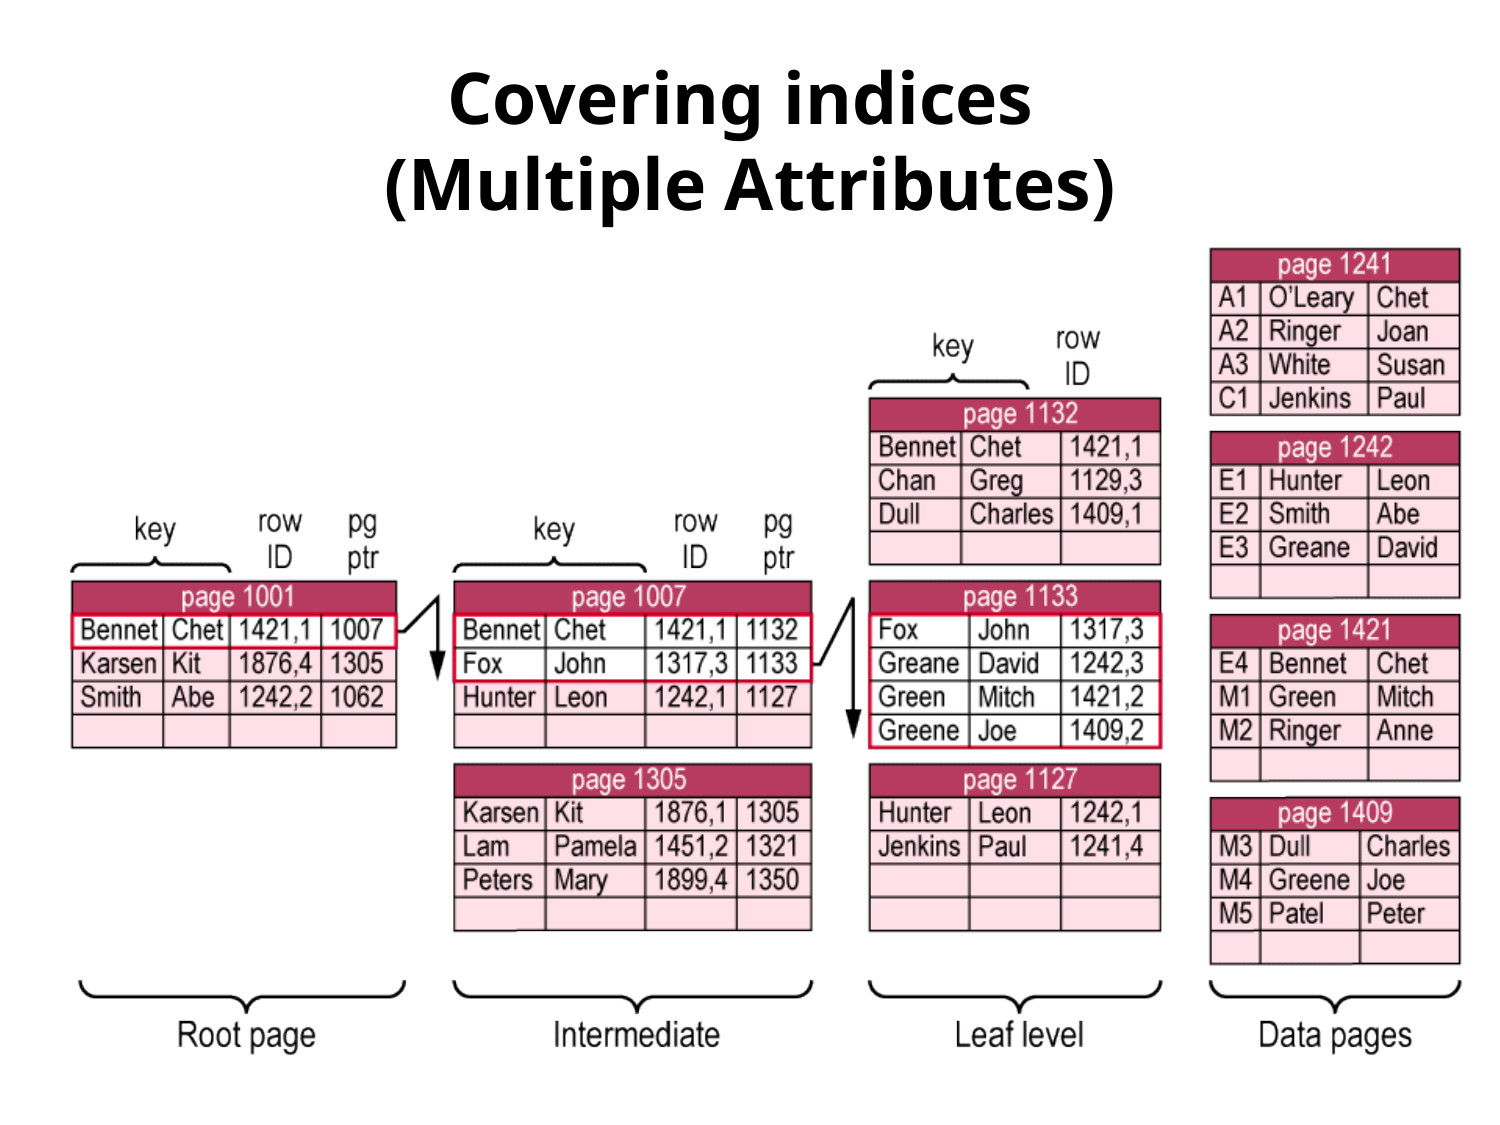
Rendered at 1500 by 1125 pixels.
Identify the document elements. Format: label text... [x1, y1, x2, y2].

title Covering indices (Multiple Attributes) [75, 45, 1425, 233]
picture [64, 243, 1470, 1060]
